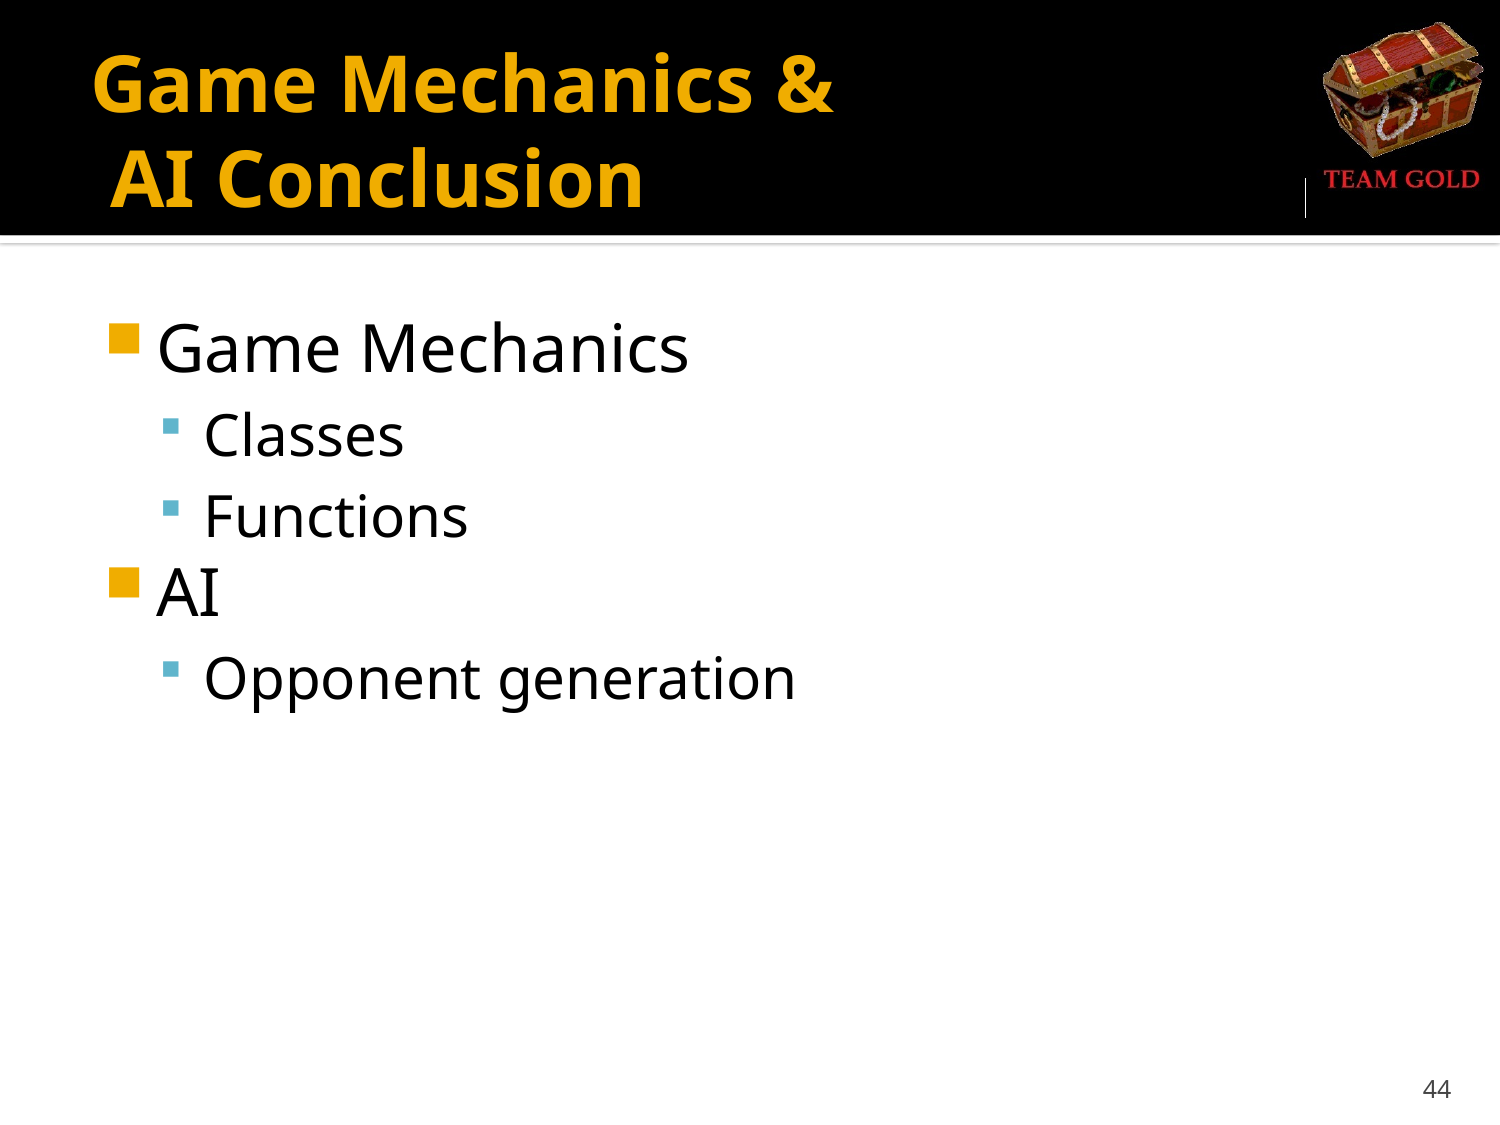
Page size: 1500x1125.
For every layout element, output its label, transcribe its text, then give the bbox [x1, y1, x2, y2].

title Game Mechanics & AI Conclusion [75, 25, 1425, 231]
list Game Mechanics Classes Functions AI Opponent generation [75, 291, 1425, 1050]
slide_number 44 [1345, 1062, 1467, 1108]
picture [1305, 0, 1500, 218]
